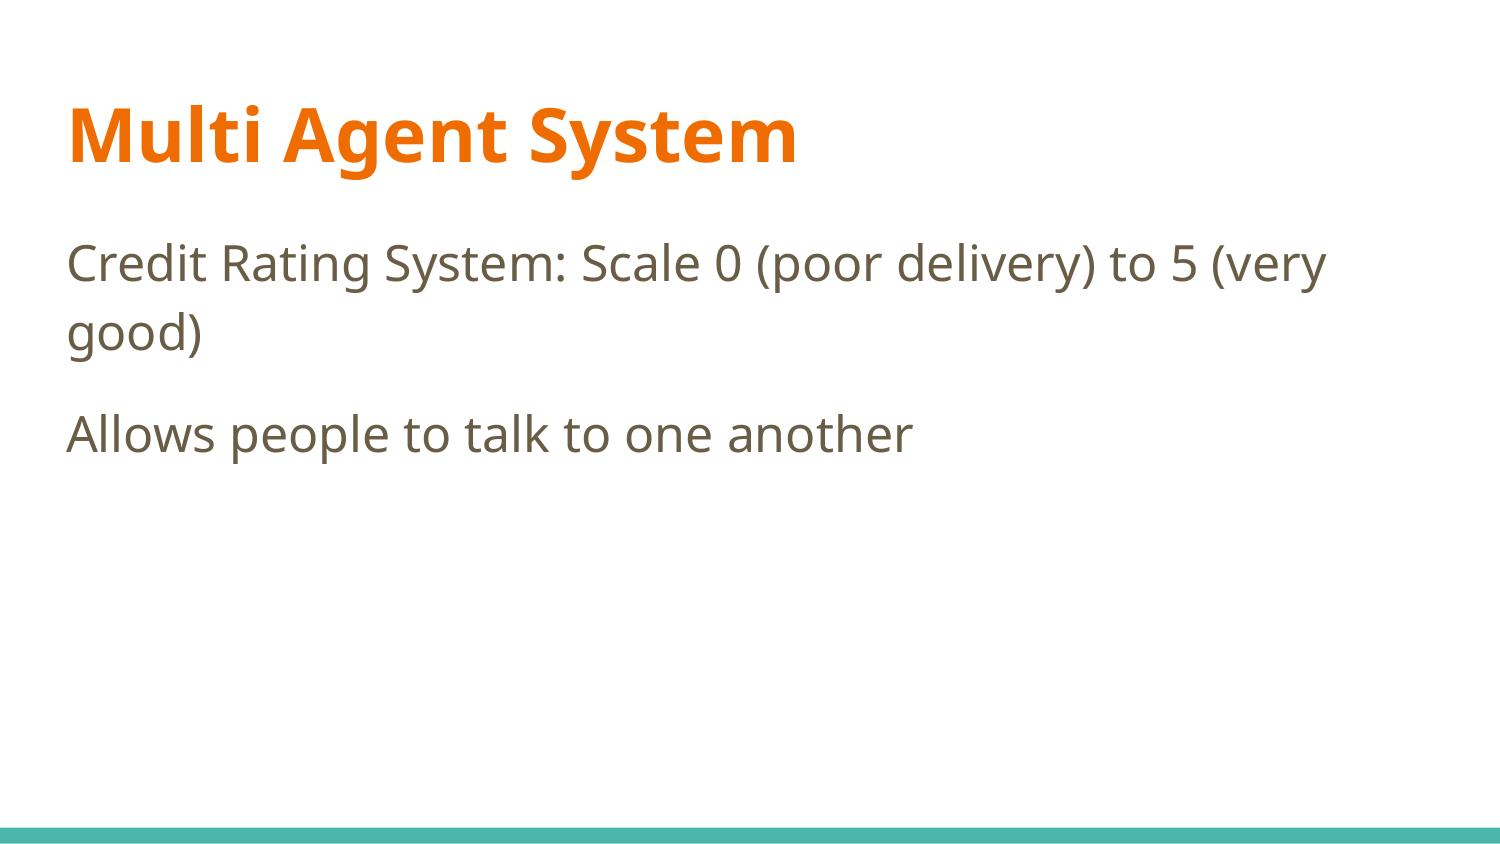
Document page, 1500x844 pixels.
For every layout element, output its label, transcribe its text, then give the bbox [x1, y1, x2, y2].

title Multi Agent System [51, 72, 1449, 189]
list Credit Rating System: Scale 0 (poor delivery) to 5 (very good) Allows people to talk to one another [51, 207, 1449, 750]
